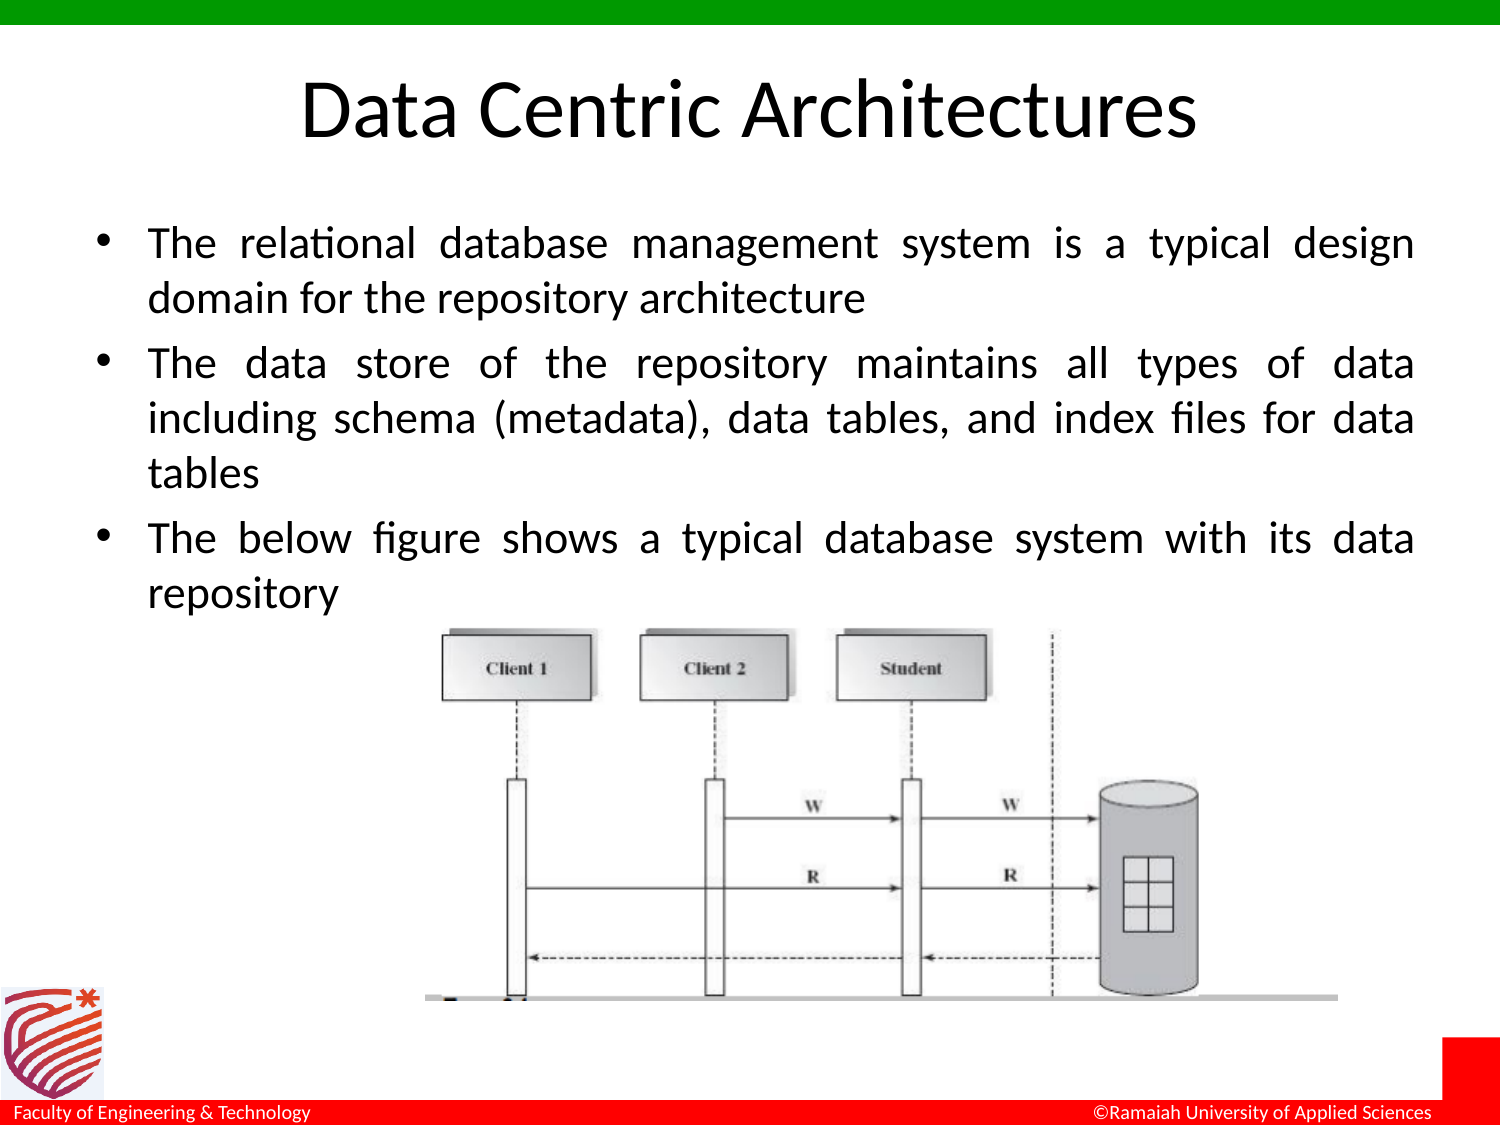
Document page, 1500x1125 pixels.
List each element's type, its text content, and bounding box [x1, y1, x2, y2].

picture [424, 612, 1339, 1002]
list The relational database management system is a typical design domain for the repository architecture The data store of the repository maintains all types of data including schema (metadata), data tables, and index files for data tables The below figure shows a typical database system with its data repository [80, 204, 1431, 1001]
title Data Centric Architectures [75, 45, 1425, 233]
picture [1, 987, 104, 1100]
